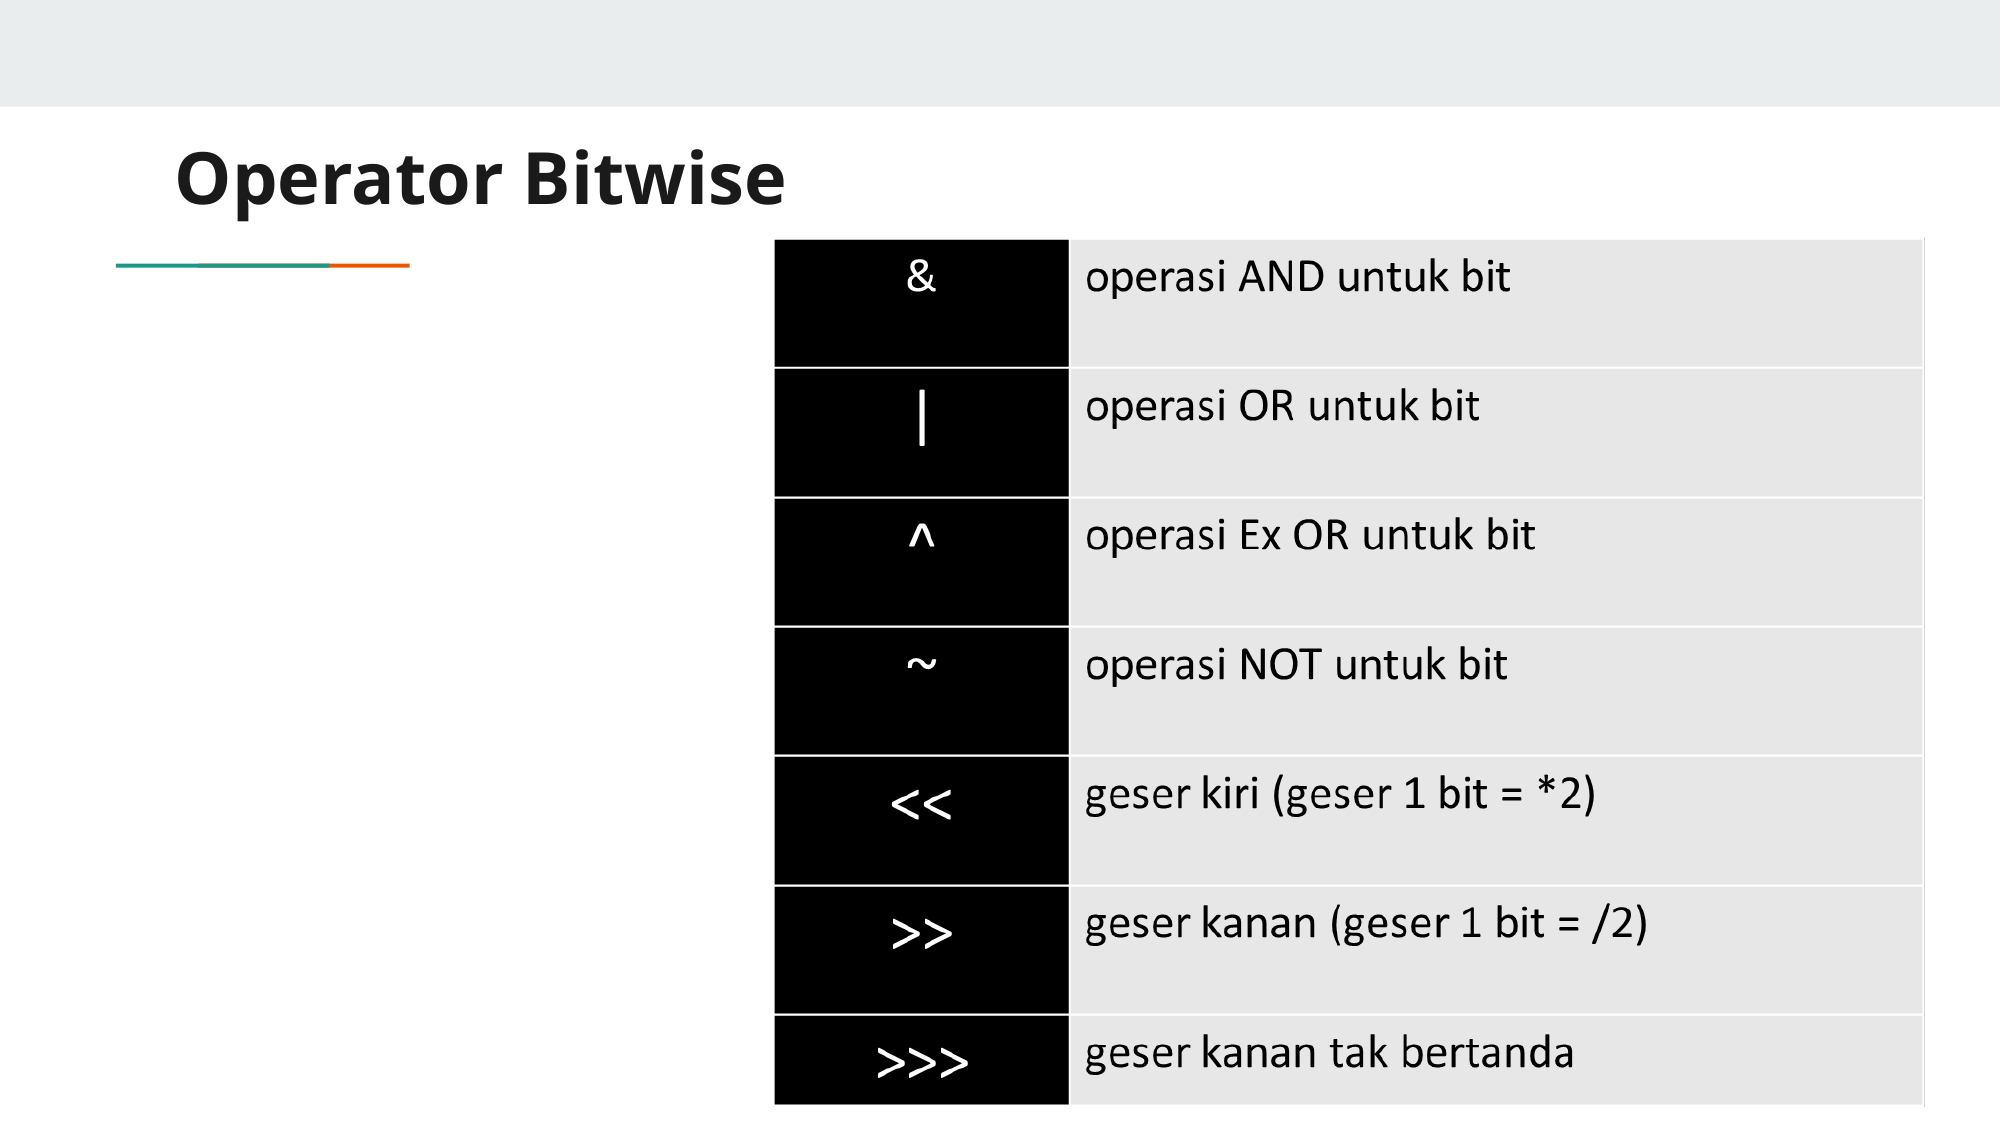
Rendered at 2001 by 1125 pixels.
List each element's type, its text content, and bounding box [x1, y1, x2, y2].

picture [772, 231, 1925, 1125]
title Operator Bitwise [159, 117, 1842, 235]
